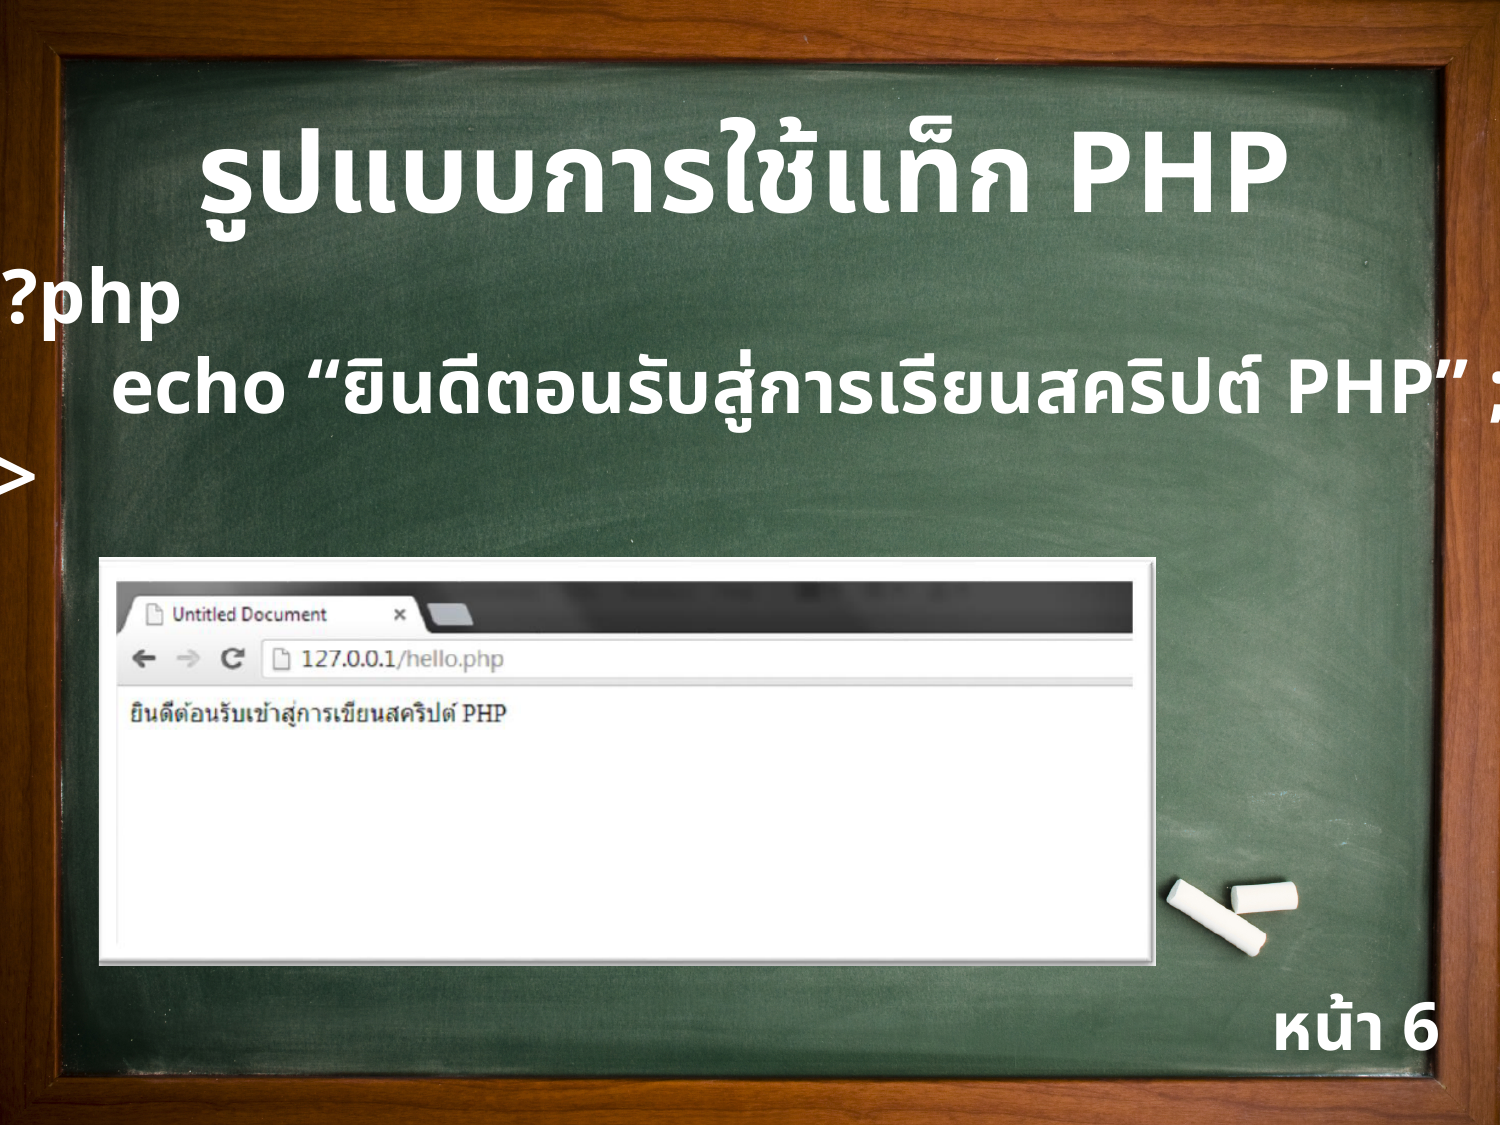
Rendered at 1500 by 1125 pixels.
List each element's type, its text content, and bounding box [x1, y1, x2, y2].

text_box <?php echo “ยินดีตอนรับสู่การเรียนสคริปต์ PHP” ; ?> [0, 241, 1500, 526]
picture [0, 526, 1500, 1125]
text_box รูปแบบการใช้แท็ก PHP [182, 92, 1307, 241]
text_box หน้า 6 [1256, 976, 1456, 1071]
picture [0, 0, 1500, 241]
